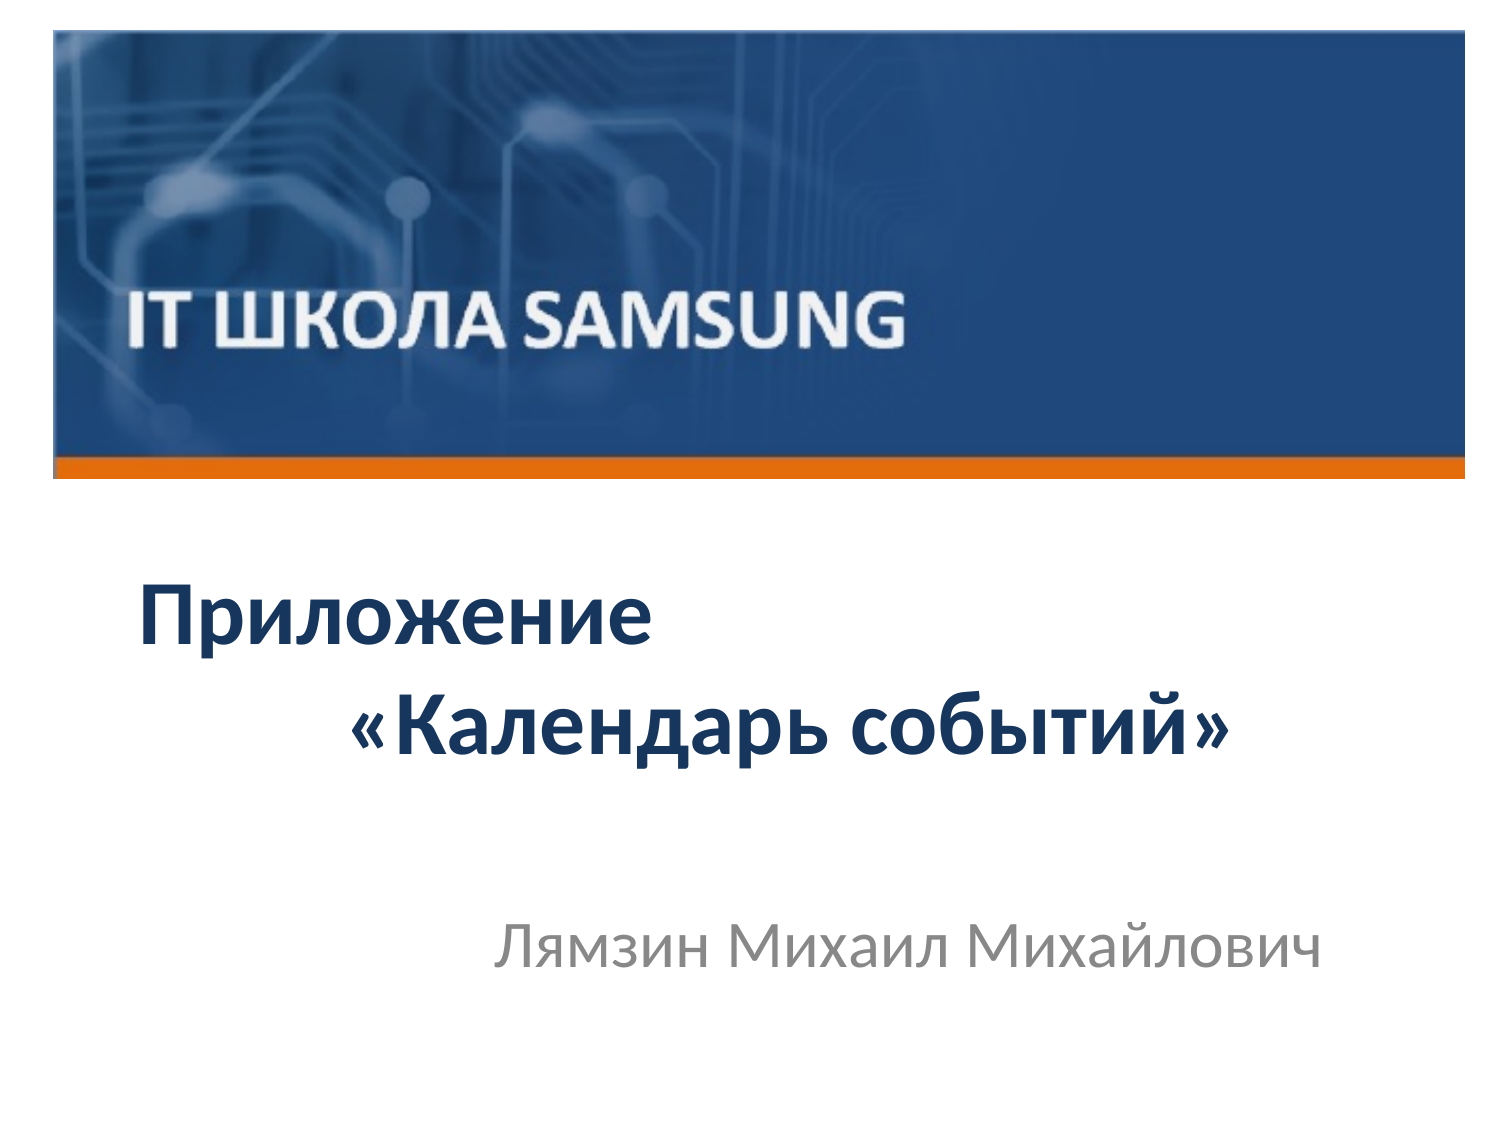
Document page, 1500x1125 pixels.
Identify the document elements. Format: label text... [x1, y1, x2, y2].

title Приложение «Календарь событий» [123, 515, 1424, 811]
picture [52, 30, 1465, 479]
subtitle Лямзин Михаил Михайлович [383, 893, 1434, 1087]
